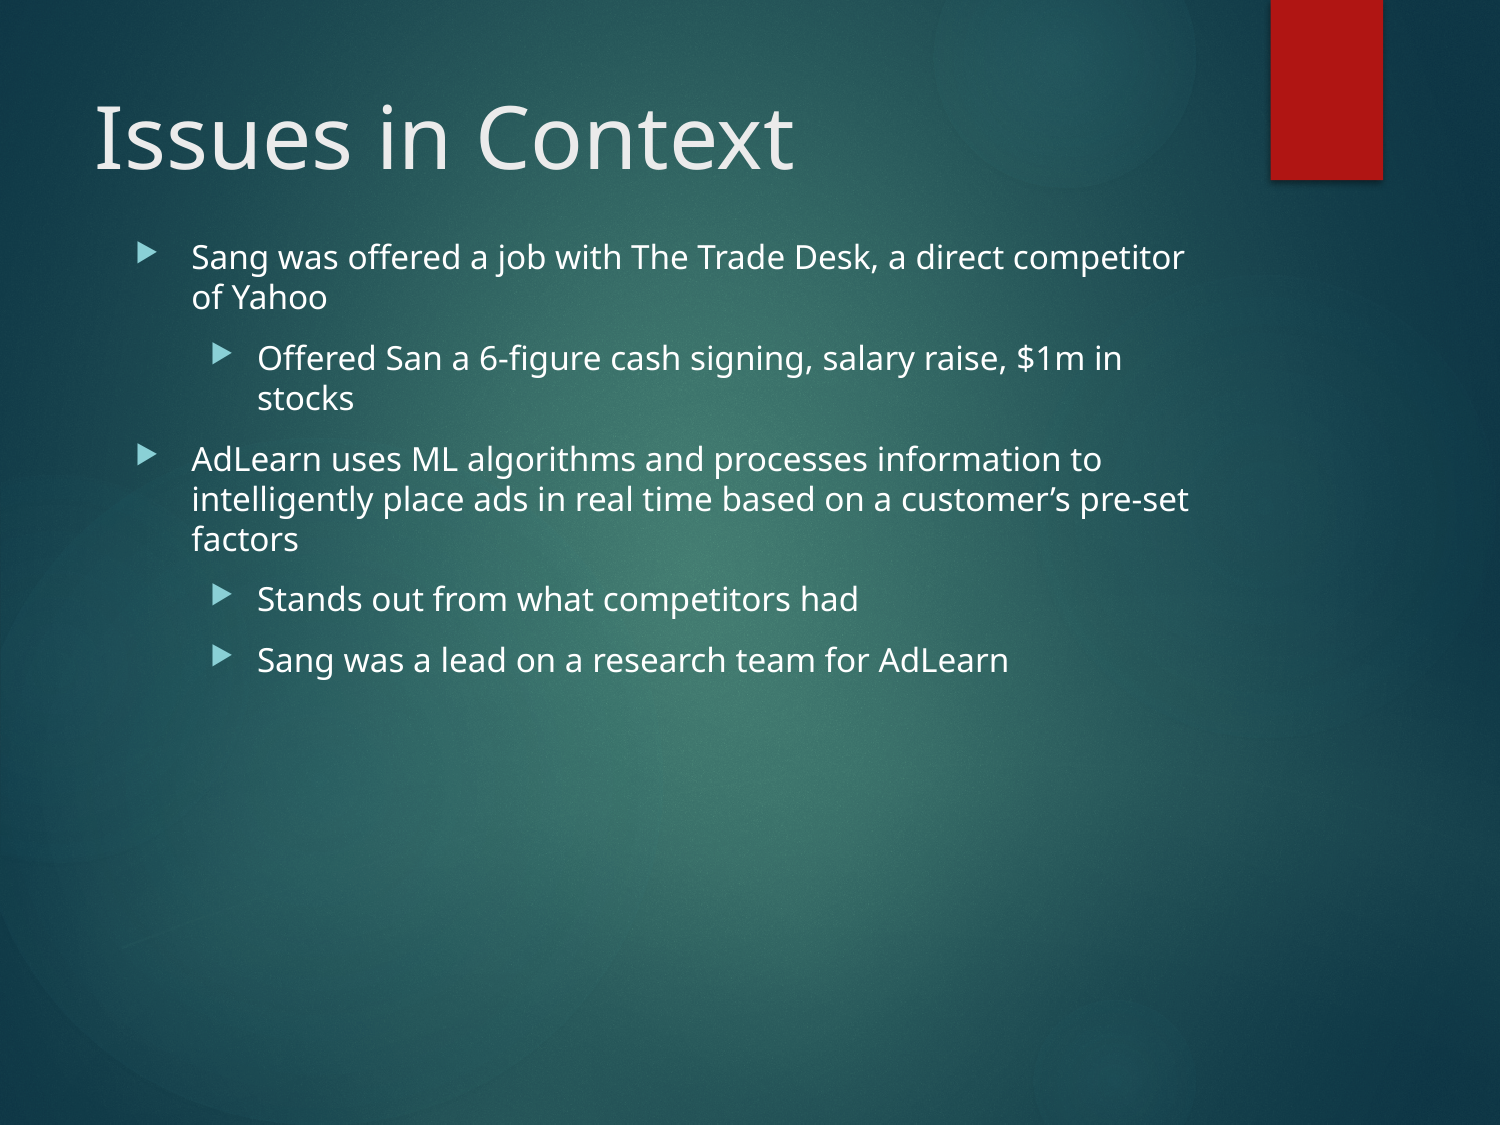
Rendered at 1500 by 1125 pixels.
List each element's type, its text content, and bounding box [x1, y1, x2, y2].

title Issues in Context [79, 74, 1237, 304]
list Sang was offered a job with The Trade Desk, a direct competitor of Yahoo Offered San a 6-figure cash signing, salary raise, $1m in stocks AdLearn uses ML algorithms and processes information to intelligently place ads in real time based on a customer’s pre-set factors Stands out from what competitors had Sang was a lead on a research team for AdLearn [120, 228, 1222, 918]
